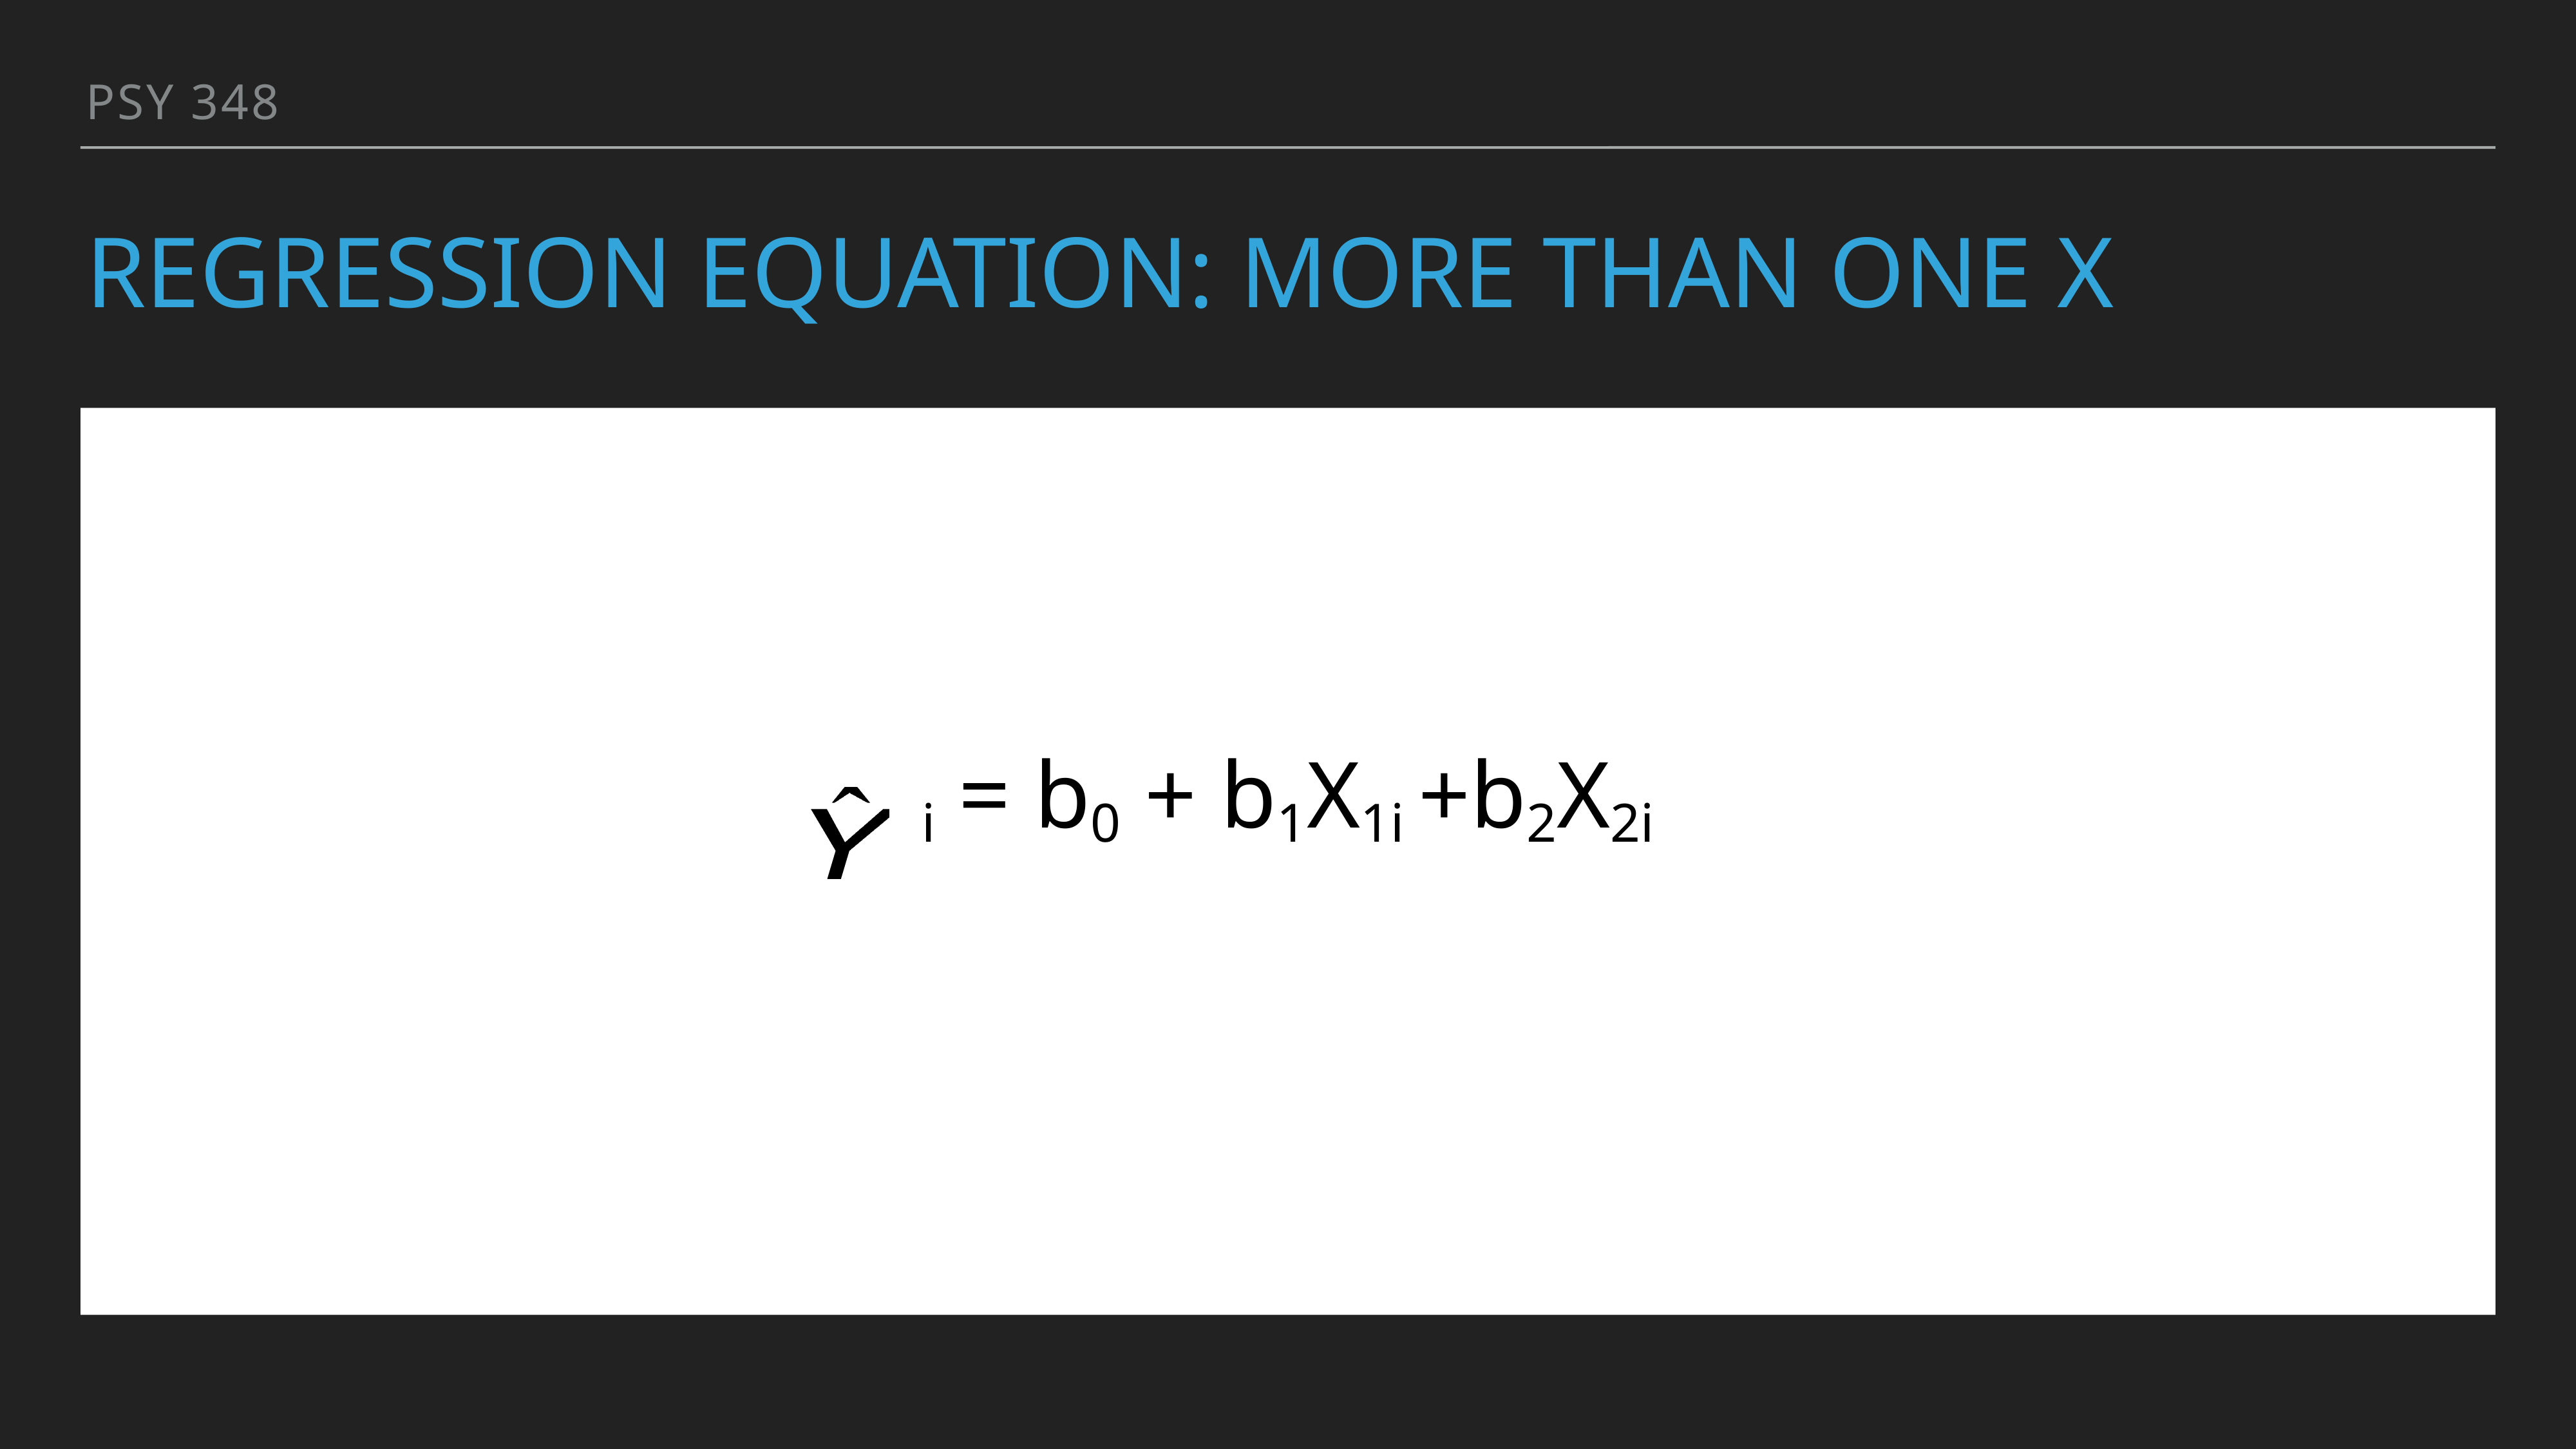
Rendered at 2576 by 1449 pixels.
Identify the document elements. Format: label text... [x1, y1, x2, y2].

title Regression Equation: More than one X [80, 227, 2496, 336]
list i = b0 + b1X1i +b2X2i [80, 407, 2496, 1316]
picture [775, 767, 889, 889]
list PSY 348 [80, 66, 2295, 135]
